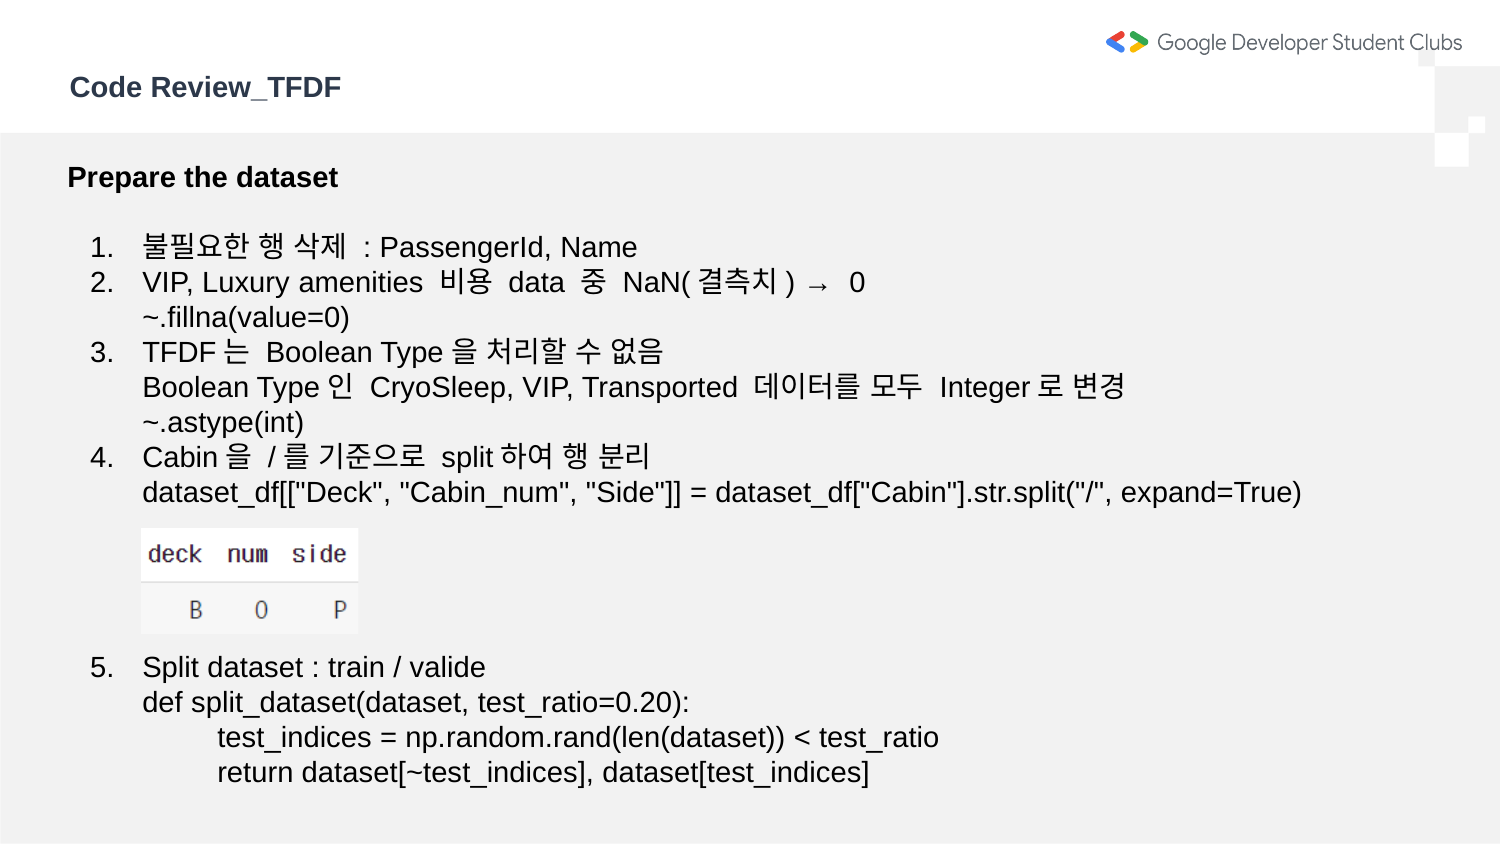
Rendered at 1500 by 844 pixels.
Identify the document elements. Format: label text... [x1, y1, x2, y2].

text_box Prepare the dataset 불필요한 행 삭제 : PassengerId, Name VIP, Luxury amenities 비용 data 중 NaN(결측치) → 0 ~.fillna(value=0) TFDF는 Boolean Type을 처리할 수 없음 Boolean Type인 CryoSleep, VIP, Transported 데이터를 모두 Integer로 변경 ~.astype(int) Cabin을 /를 기준으로 split하여 행 분리 dataset_df[["Deck", "Cabin_num", "Side"]] = dataset_df["Cabin"].str.split("/", expand=True) Split dataset : train / valide def split_dataset(dataset, test_ratio=0.20): test_indices = np.random.rand(len(dataset)) < test_ratio return dataset[~test_indices], dataset[test_indices] [52, 143, 1462, 766]
picture [0, 0, 1500, 844]
text_box Code Review_TFDF [69, 57, 840, 103]
